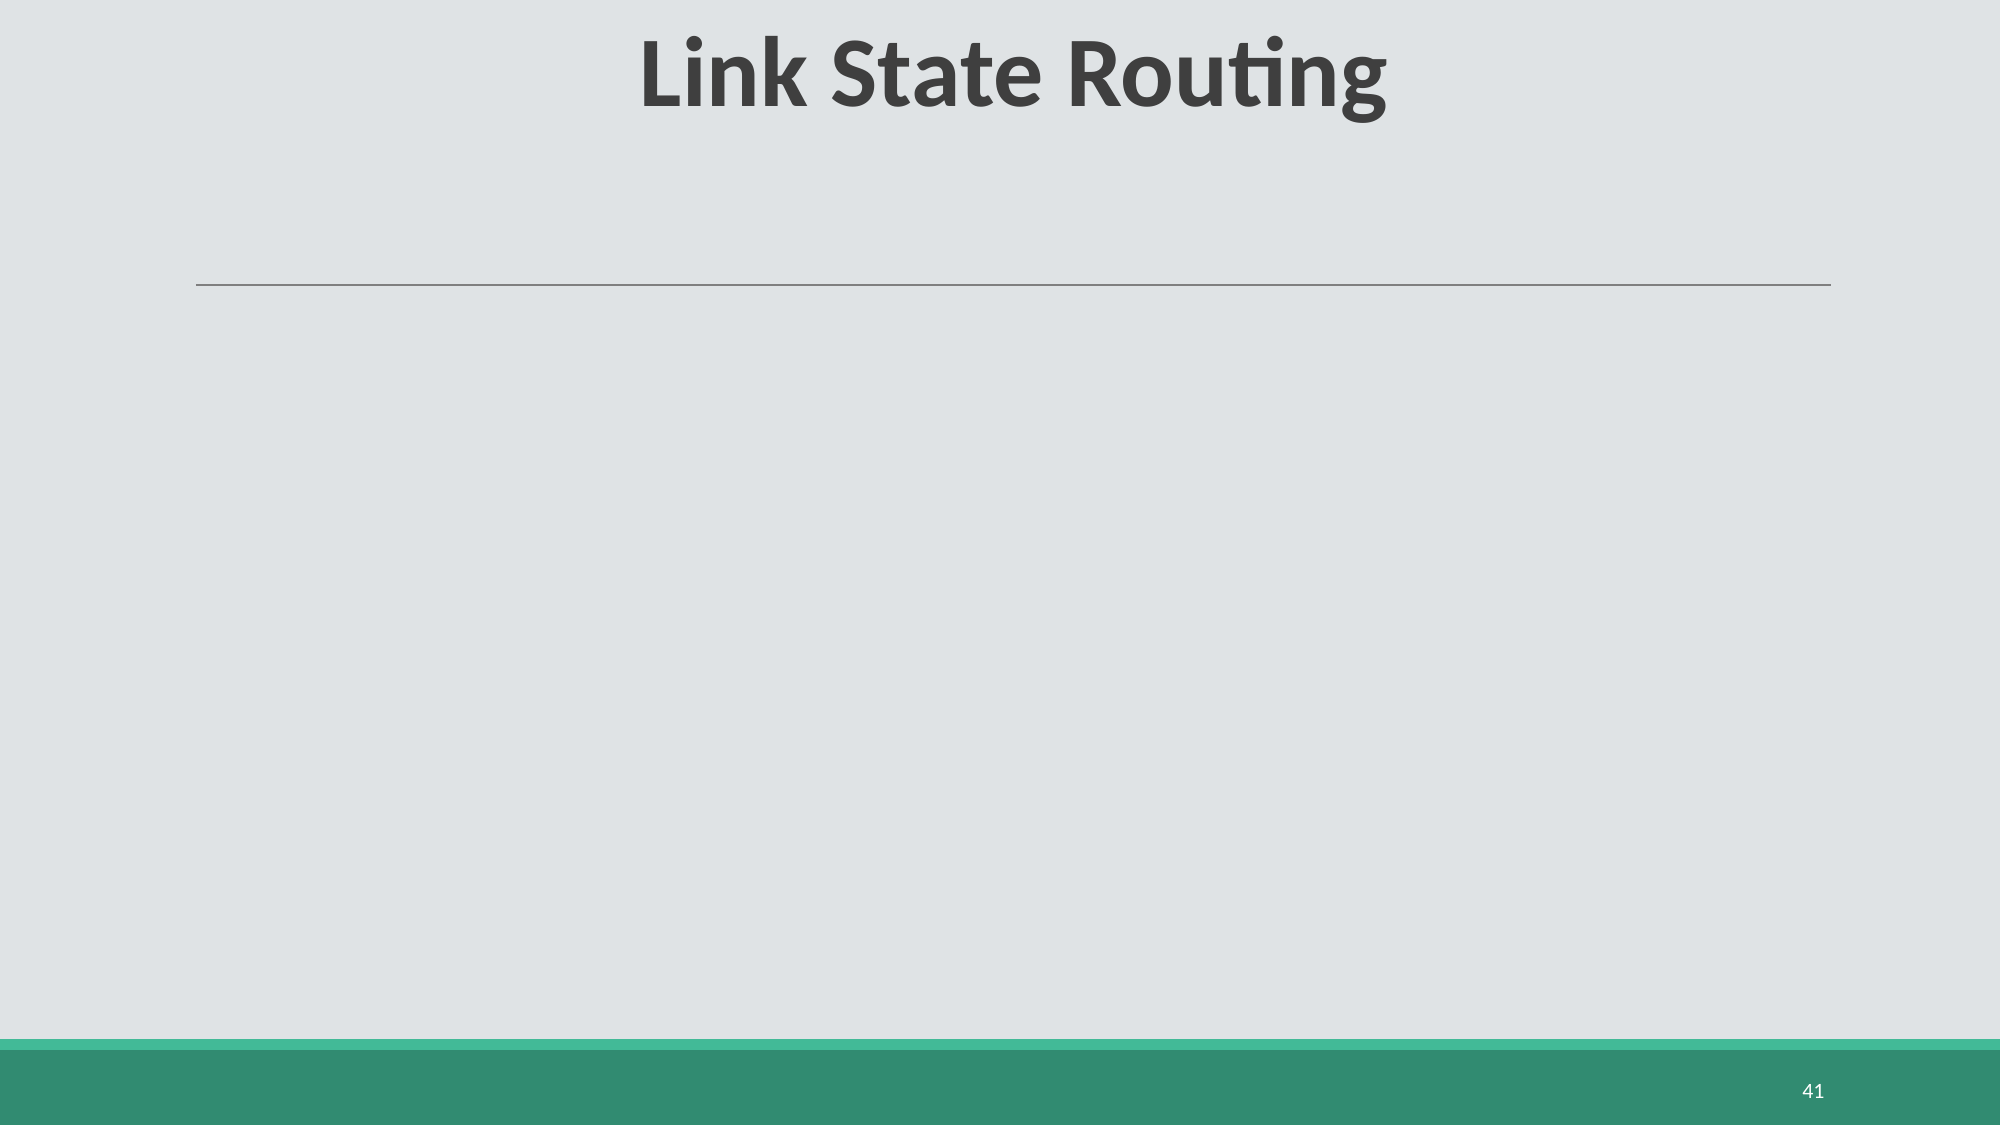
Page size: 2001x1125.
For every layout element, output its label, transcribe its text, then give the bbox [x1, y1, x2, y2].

list [103, 181, 1830, 966]
slide_number ‹#› [1624, 1059, 1840, 1120]
title Link State Routing [189, 0, 1840, 135]
